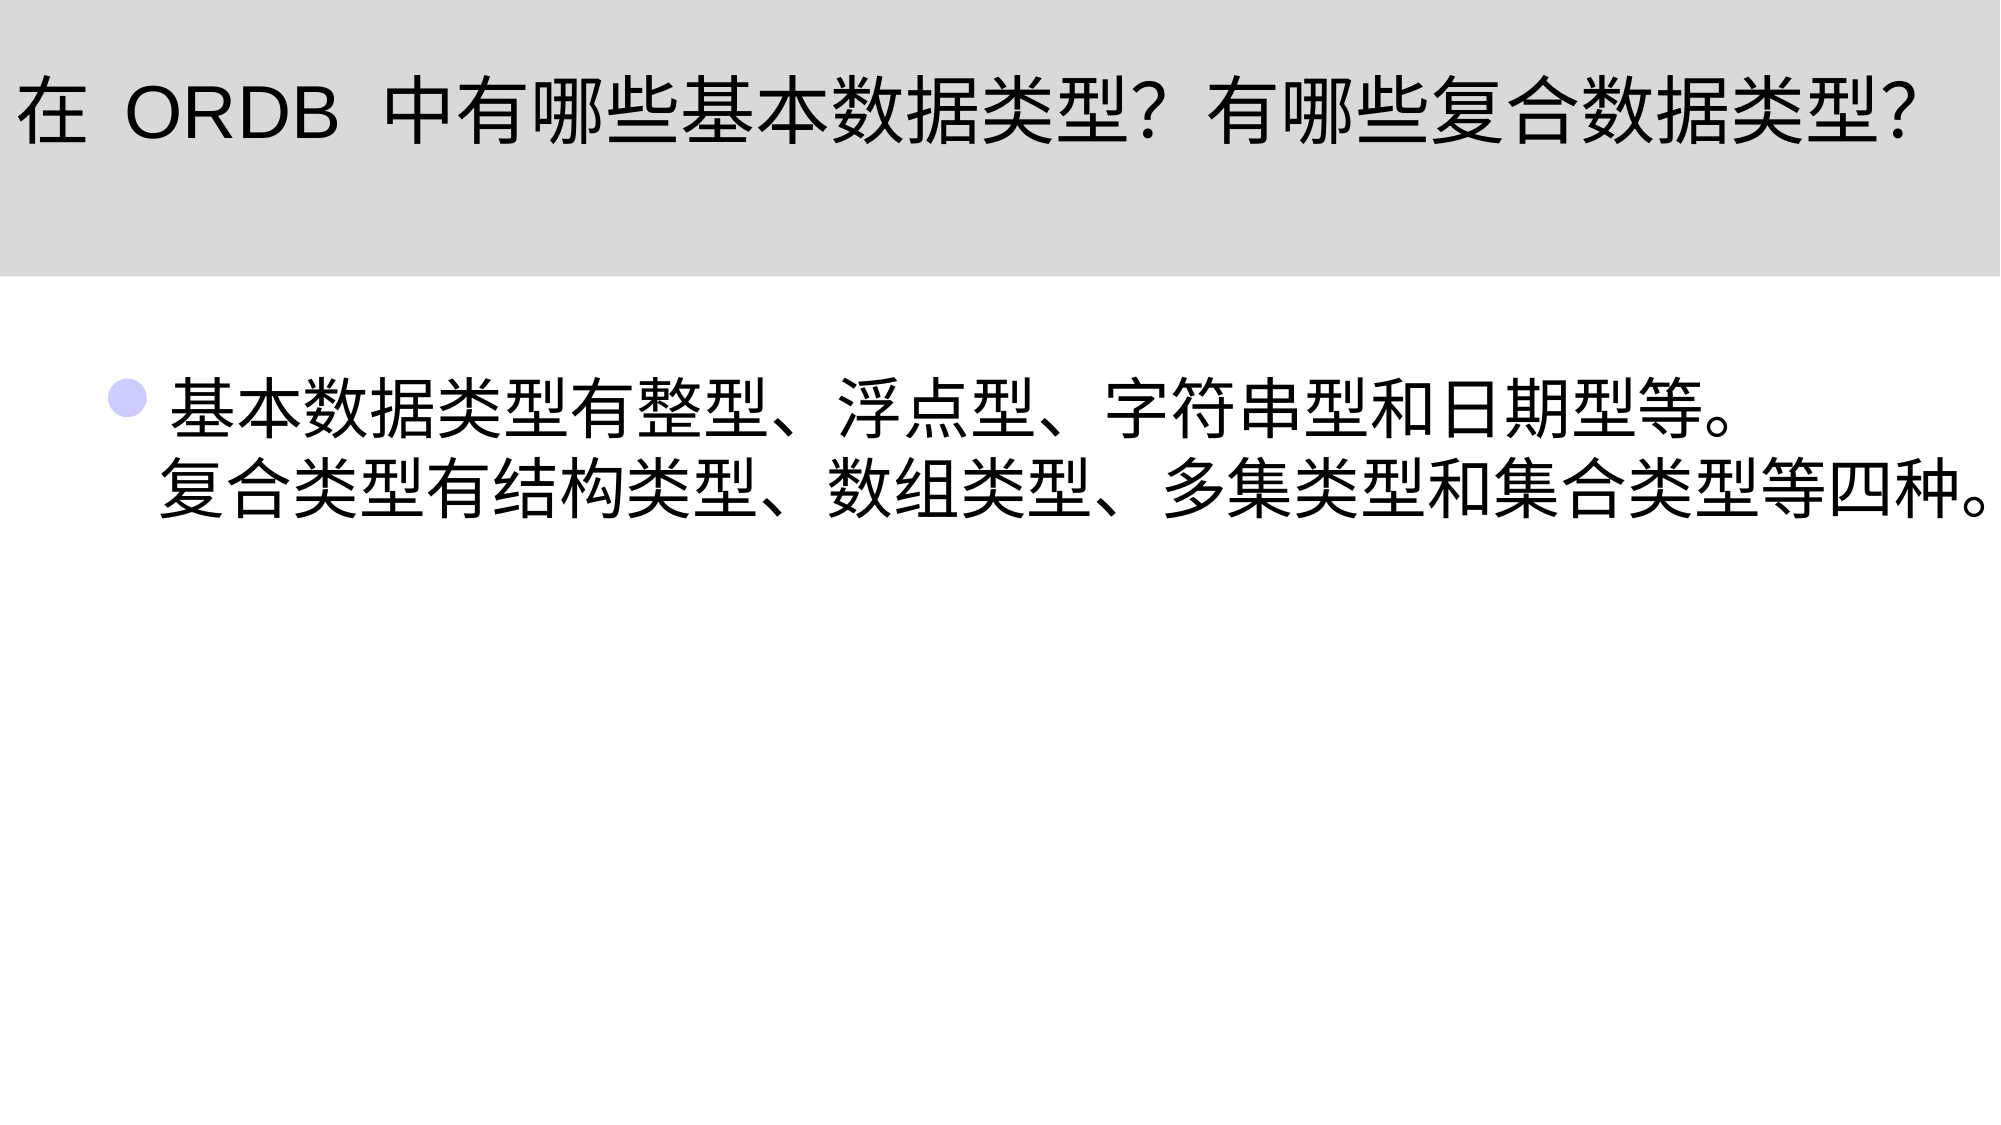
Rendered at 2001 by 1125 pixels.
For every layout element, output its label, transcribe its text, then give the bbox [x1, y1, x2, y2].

list 基本数据类型有整型、浮点型、字符串型和日期型等。 复合类型有结构类型、数组类型、多集类型和集合类型等四种。 [87, 358, 2000, 1103]
title 在 ORDB 中有哪些基本数据类型？有哪些复合数据类型？ [0, 0, 2000, 277]
